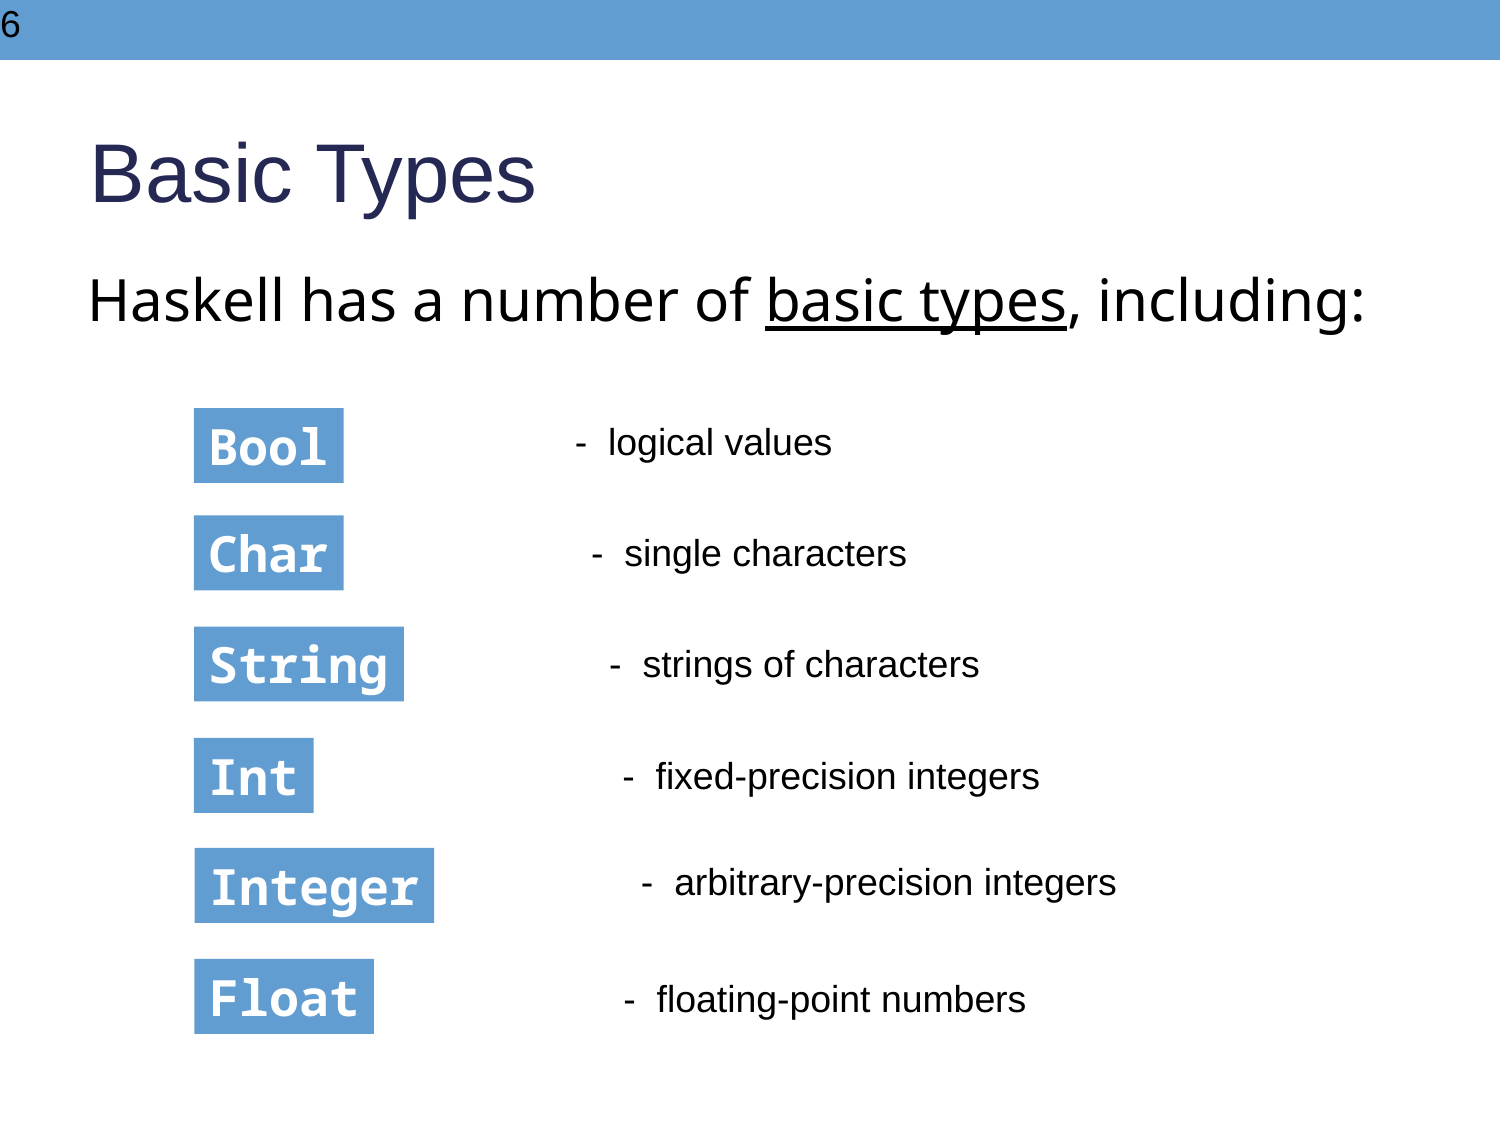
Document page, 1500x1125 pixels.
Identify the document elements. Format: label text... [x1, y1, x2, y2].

text_box Bool [193, 408, 344, 483]
text_box Basic Types [74, 87, 1425, 221]
text_box - floating-point numbers [608, 967, 1042, 1027]
text_box - arbitrary-precision integers [625, 850, 1132, 911]
text_box Float [194, 958, 374, 1034]
text_box Char [193, 515, 344, 591]
text_box - fixed-precision integers [607, 744, 1056, 805]
text_box - logical values [560, 410, 848, 471]
text_box Int [193, 737, 314, 813]
text_box Integer [194, 847, 435, 923]
text_box - strings of characters [594, 633, 995, 693]
text_box String [194, 626, 404, 702]
text_box - single characters [576, 521, 923, 582]
text_box Haskell has a number of basic types, including: [72, 221, 1448, 376]
